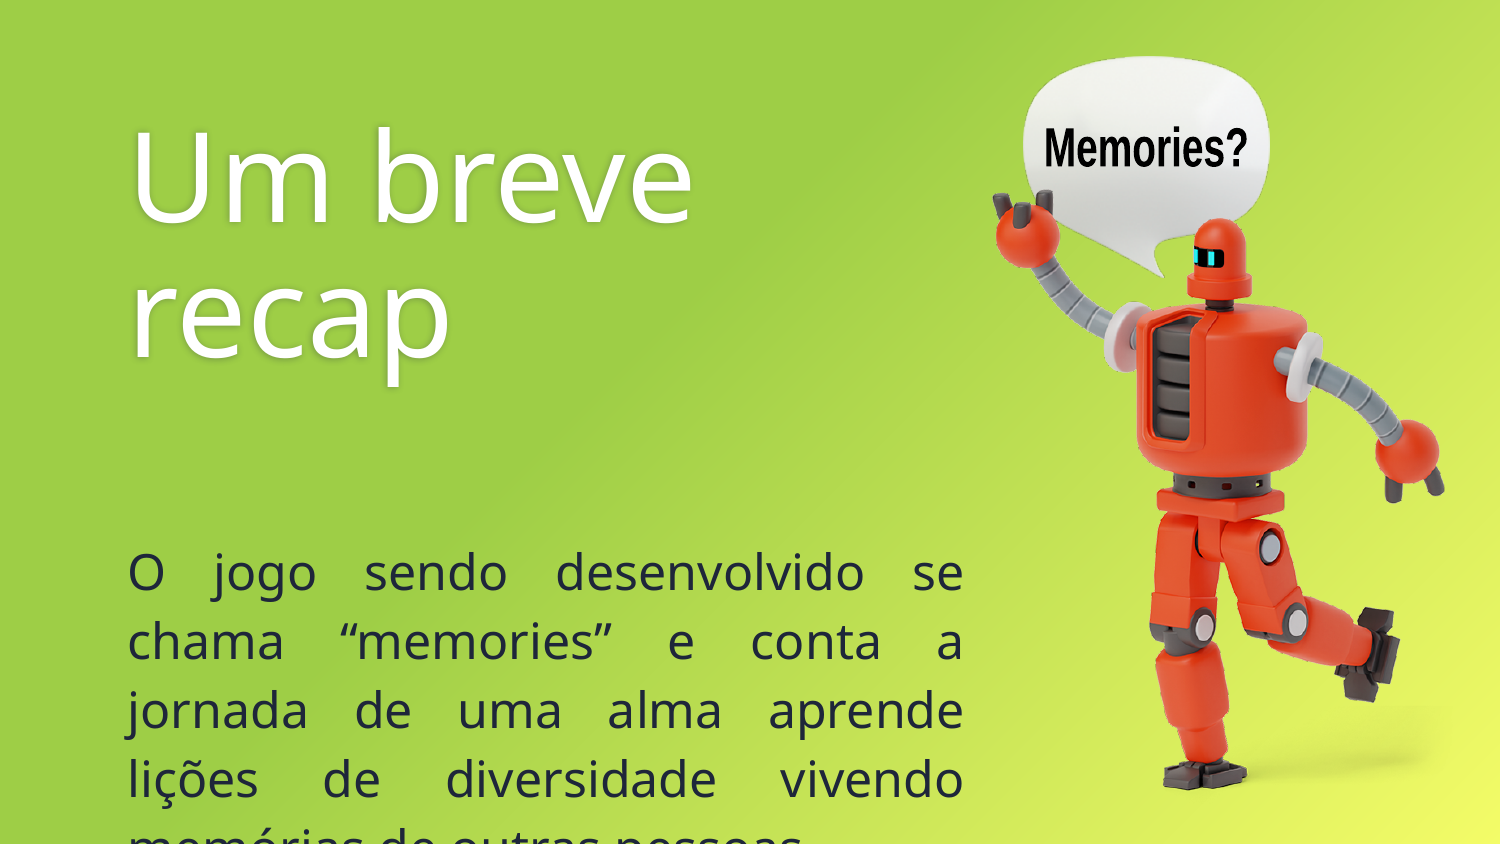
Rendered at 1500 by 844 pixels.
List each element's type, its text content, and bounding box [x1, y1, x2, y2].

title Um breve recap [127, 248, 942, 385]
picture [991, 56, 1453, 805]
subtitle O jogo sendo desenvolvido se chama “memories” e conta a jornada de uma alma aprende lições de diversidade vivendo memórias de outras pessoas [127, 531, 966, 753]
